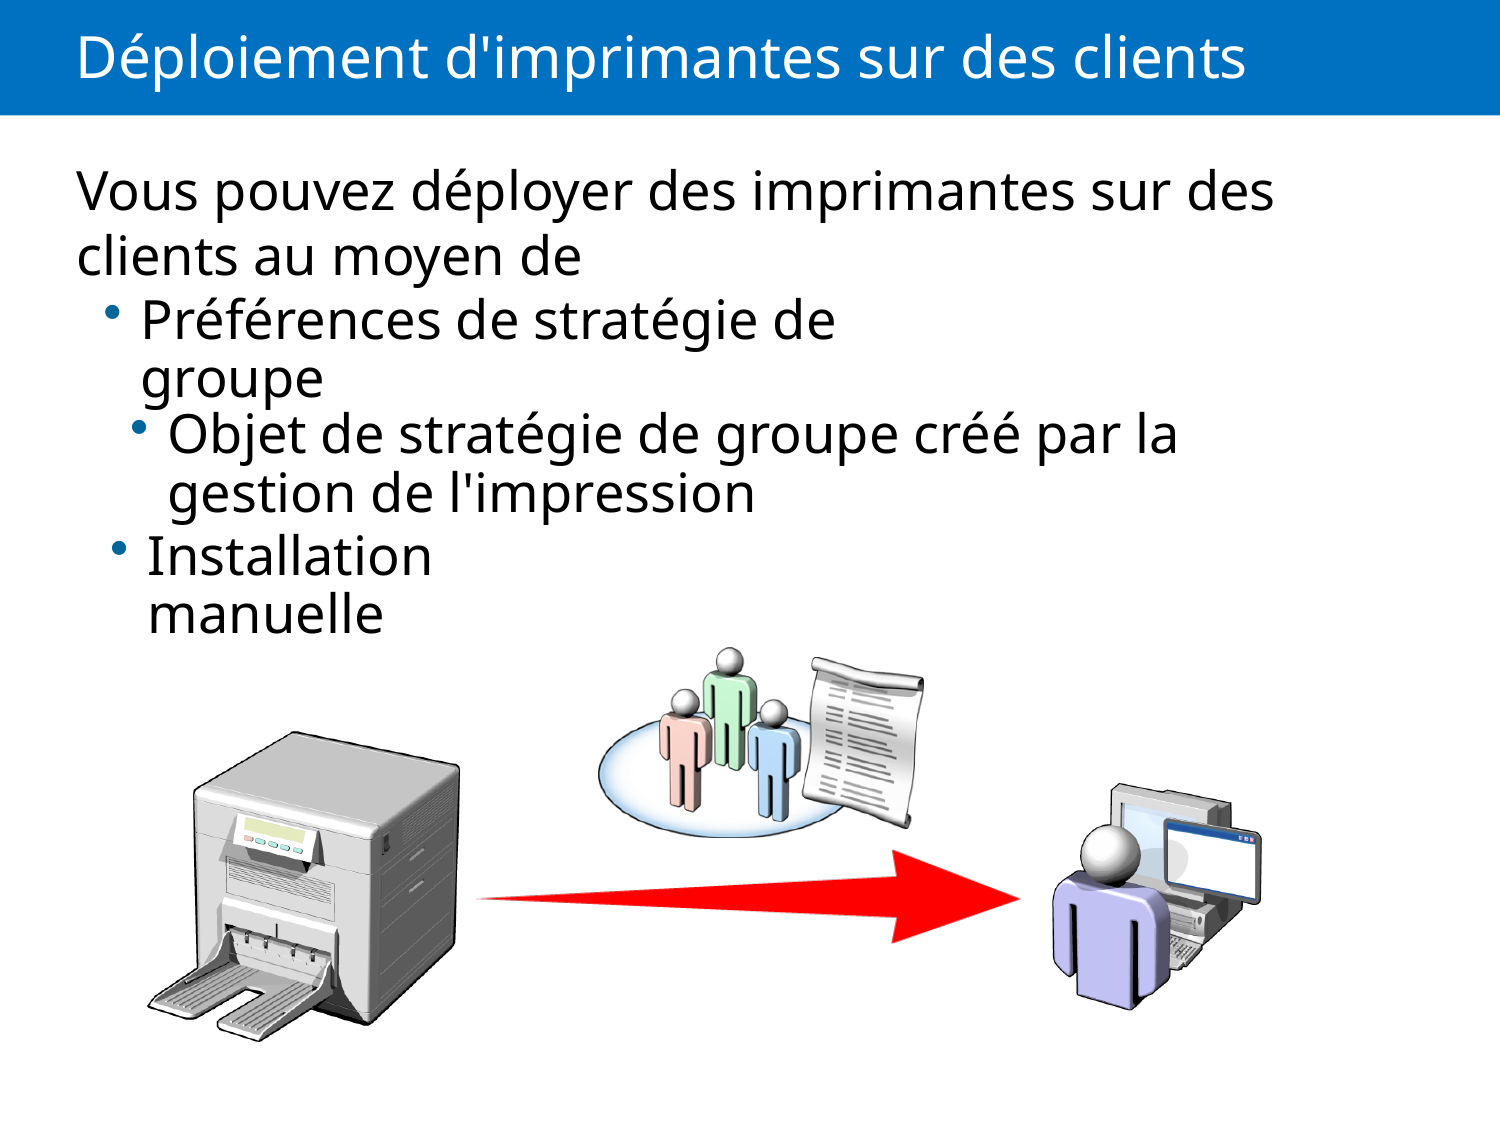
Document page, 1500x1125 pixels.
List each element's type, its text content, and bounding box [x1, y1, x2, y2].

text_box Préférences de stratégie de groupe [87, 313, 1051, 389]
text_box Vous pouvez déployer des imprimantes sur des clients au moyen de [59, 146, 1401, 296]
title Déploiement d'imprimantes sur des clients [75, 0, 1351, 122]
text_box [147, 647, 1262, 1042]
text_box Objet de stratégie de groupe créé par la gestion de l'impression [113, 398, 1338, 534]
text_box Installation manuelle [94, 549, 701, 625]
